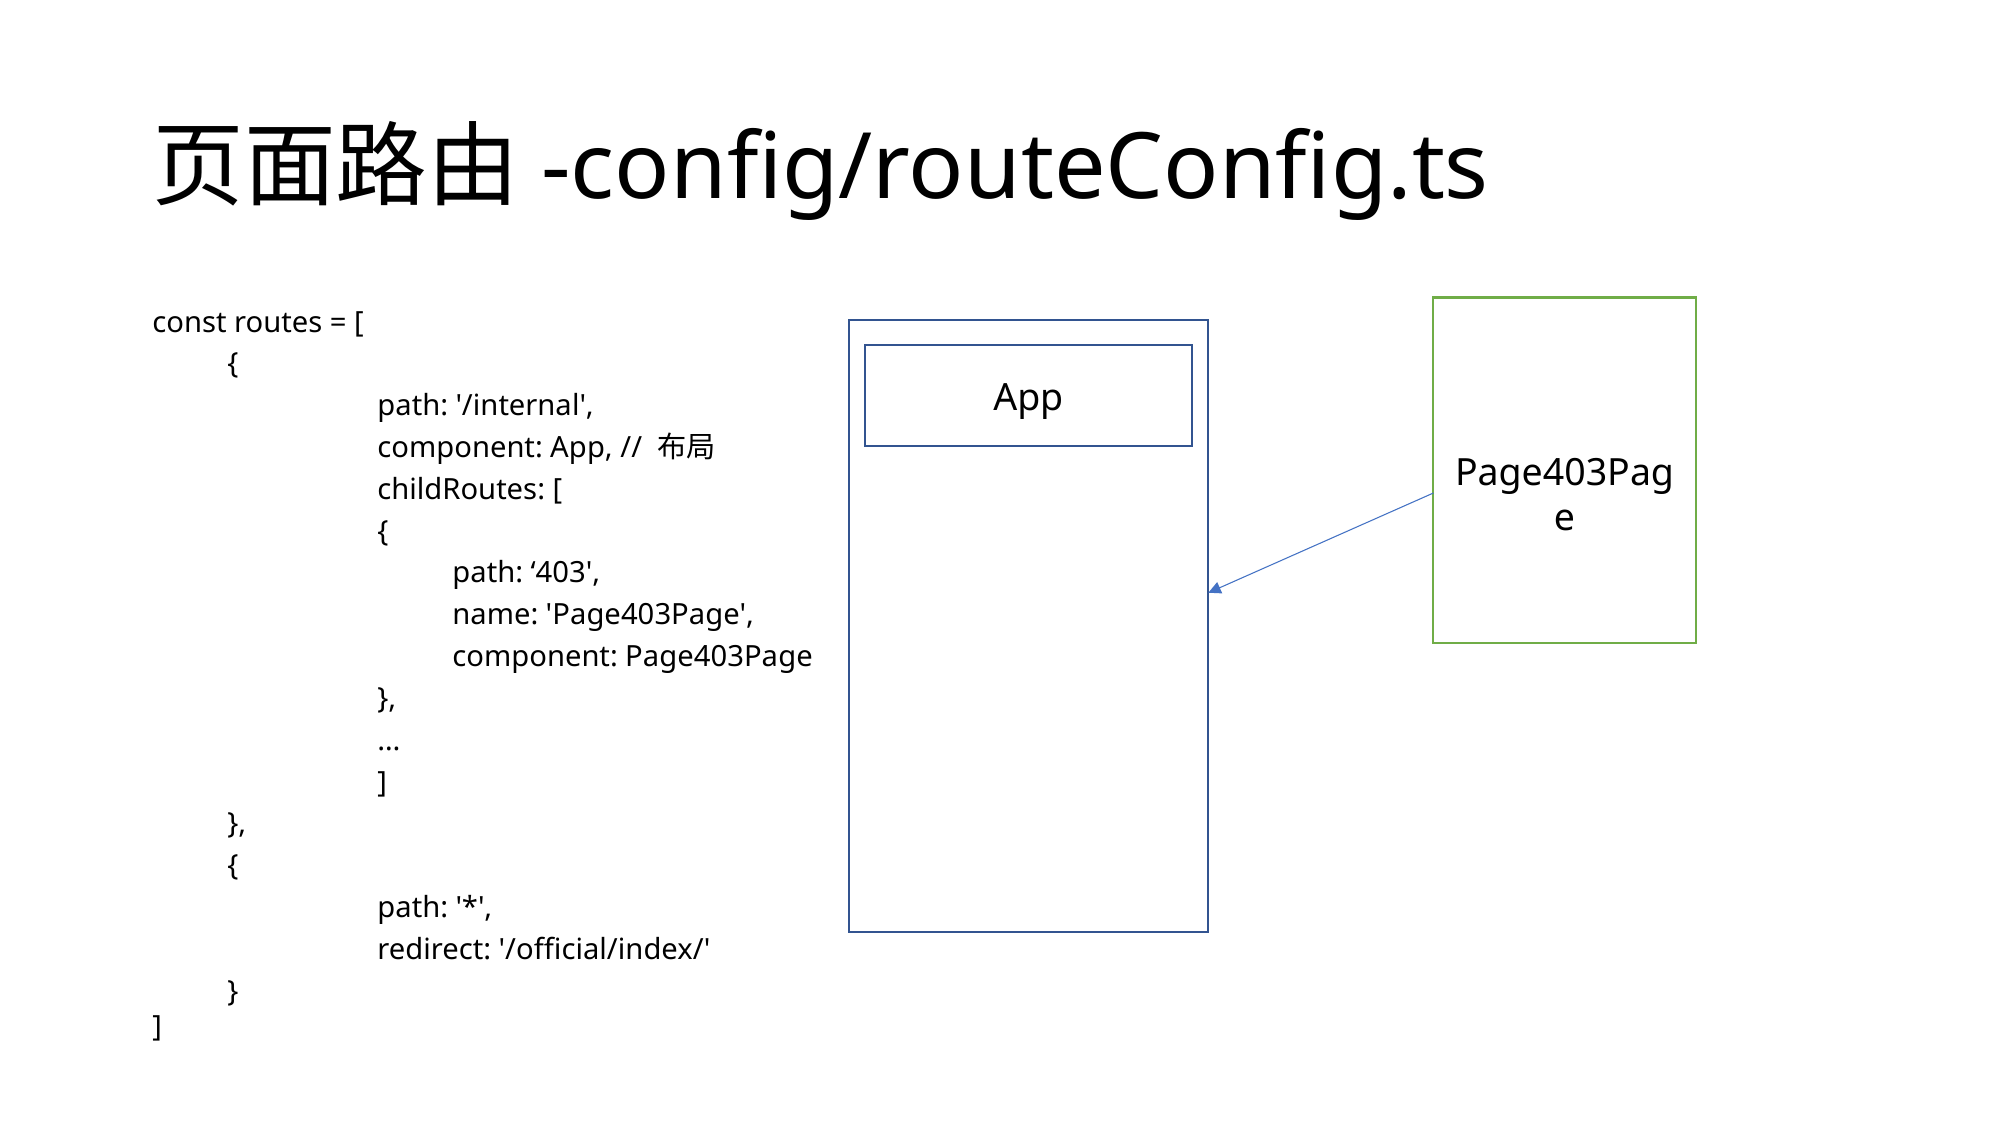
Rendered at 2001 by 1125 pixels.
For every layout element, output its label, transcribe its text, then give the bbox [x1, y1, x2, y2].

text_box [849, 319, 1209, 933]
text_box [1433, 297, 1696, 644]
list const routes = [ { path: '/internal', component: App, // 布局 childRoutes: [ { path: ‘403', name: 'Page403Page', component: Page403Page }, … ] }, { path: '*', redirect: '/official/index/' } ] [137, 299, 833, 1014]
title 页面路由-config/routeConfig.ts [137, 59, 1863, 278]
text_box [1208, 470, 1434, 593]
